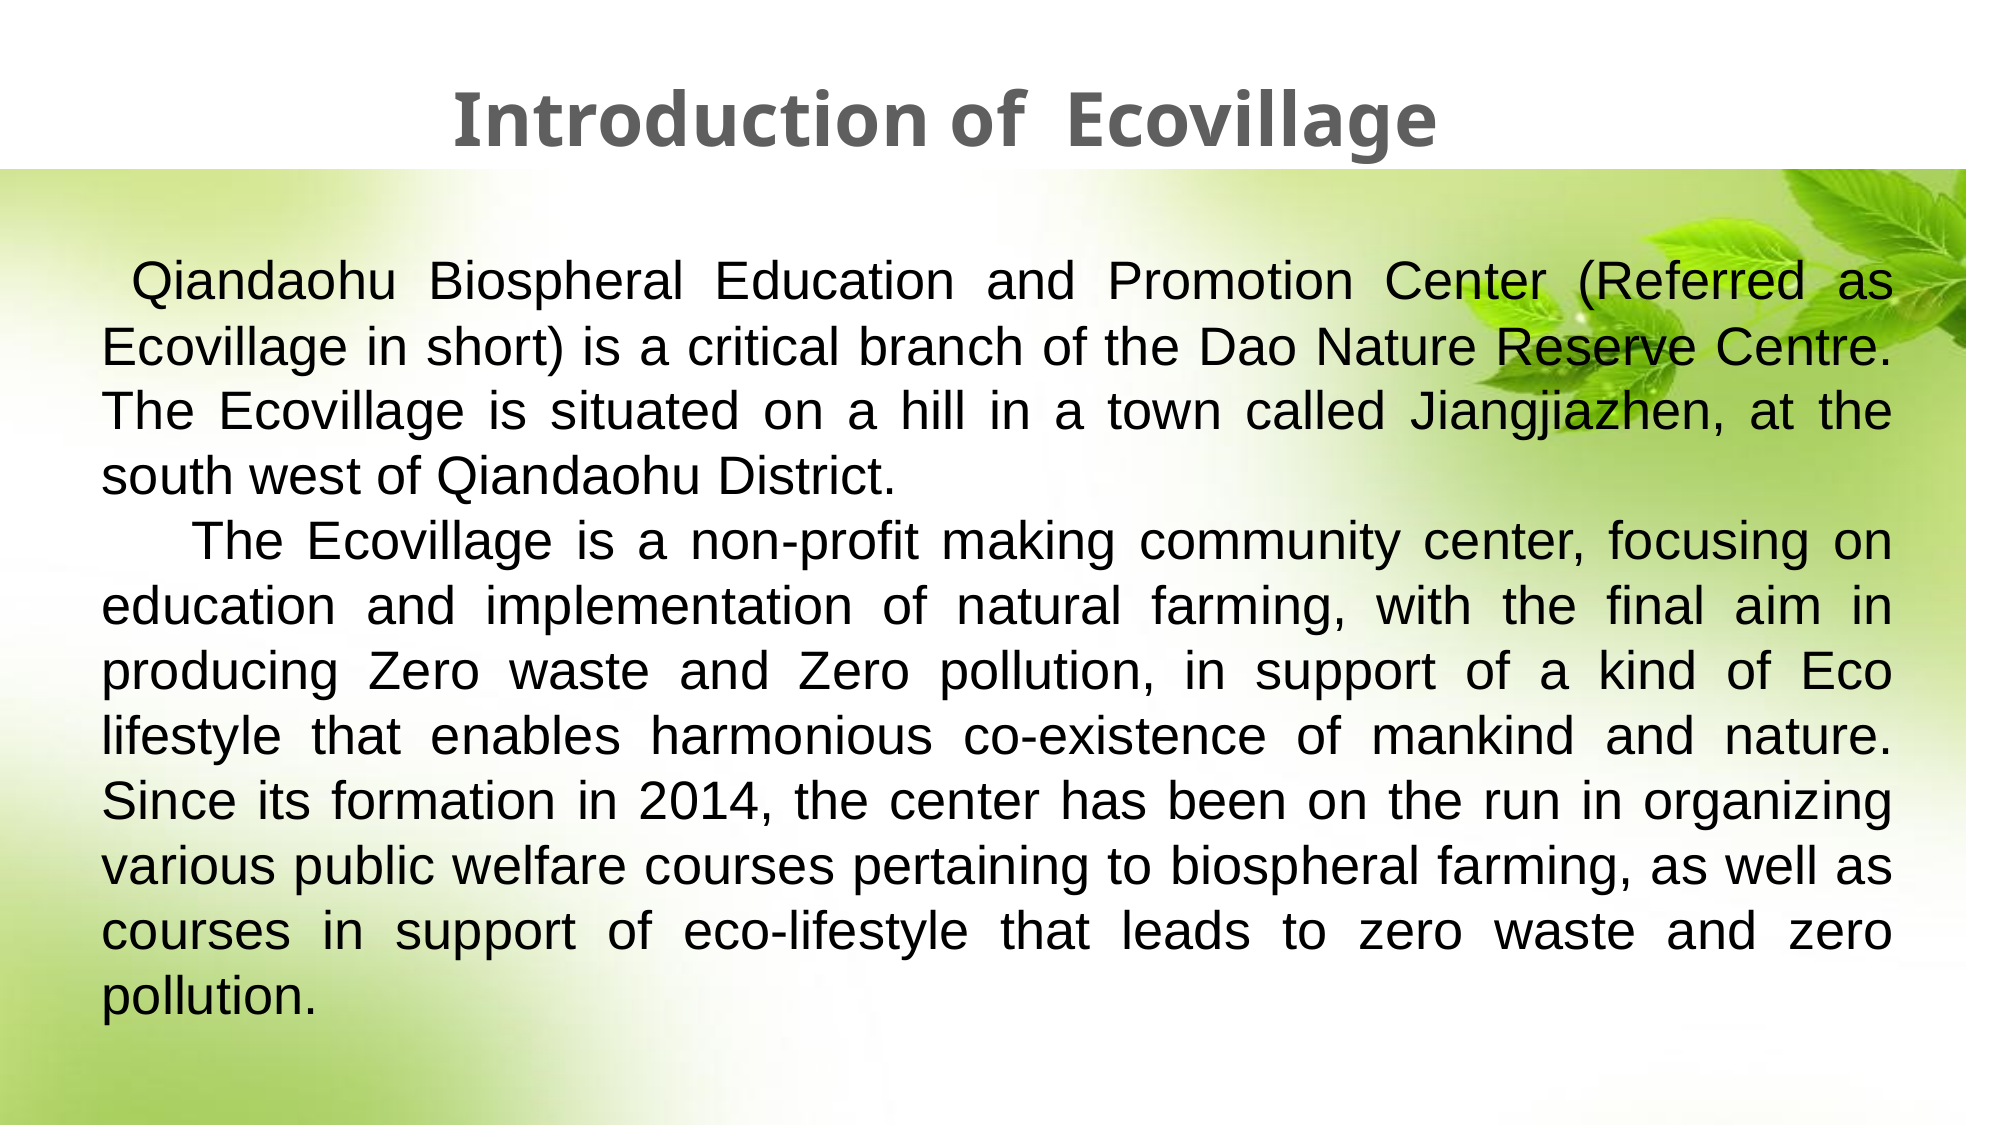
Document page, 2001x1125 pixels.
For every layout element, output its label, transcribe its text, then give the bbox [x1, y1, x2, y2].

picture [0, 169, 1966, 1125]
text_box Introduction of Ecovillage [73, 64, 1839, 169]
